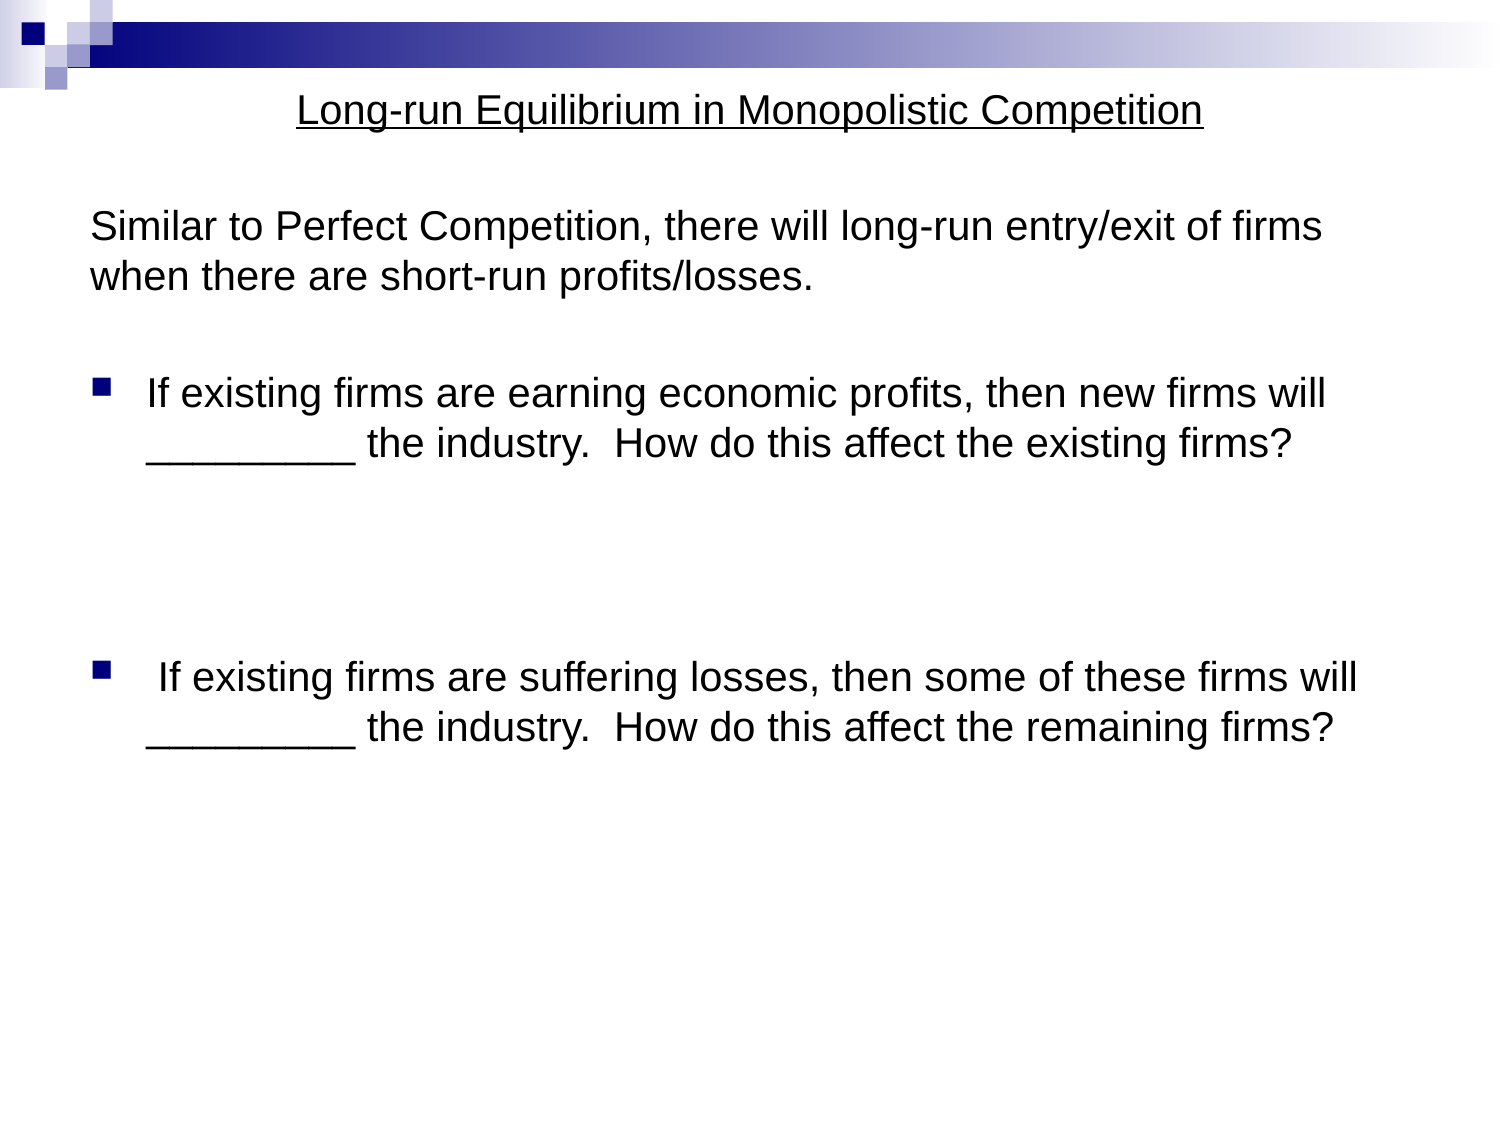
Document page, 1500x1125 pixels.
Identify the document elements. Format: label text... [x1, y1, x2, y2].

list Long-run Equilibrium in Monopolistic Competition Similar to Perfect Competition, there will long-run entry/exit of firms when there are short-run profits/losses. If existing firms are earning economic profits, then new firms will _________ the industry. How do this affect the existing firms? If existing firms are suffering losses, then some of these firms will _________ the industry. How do this affect the remaining firms? [75, 75, 1425, 1038]
